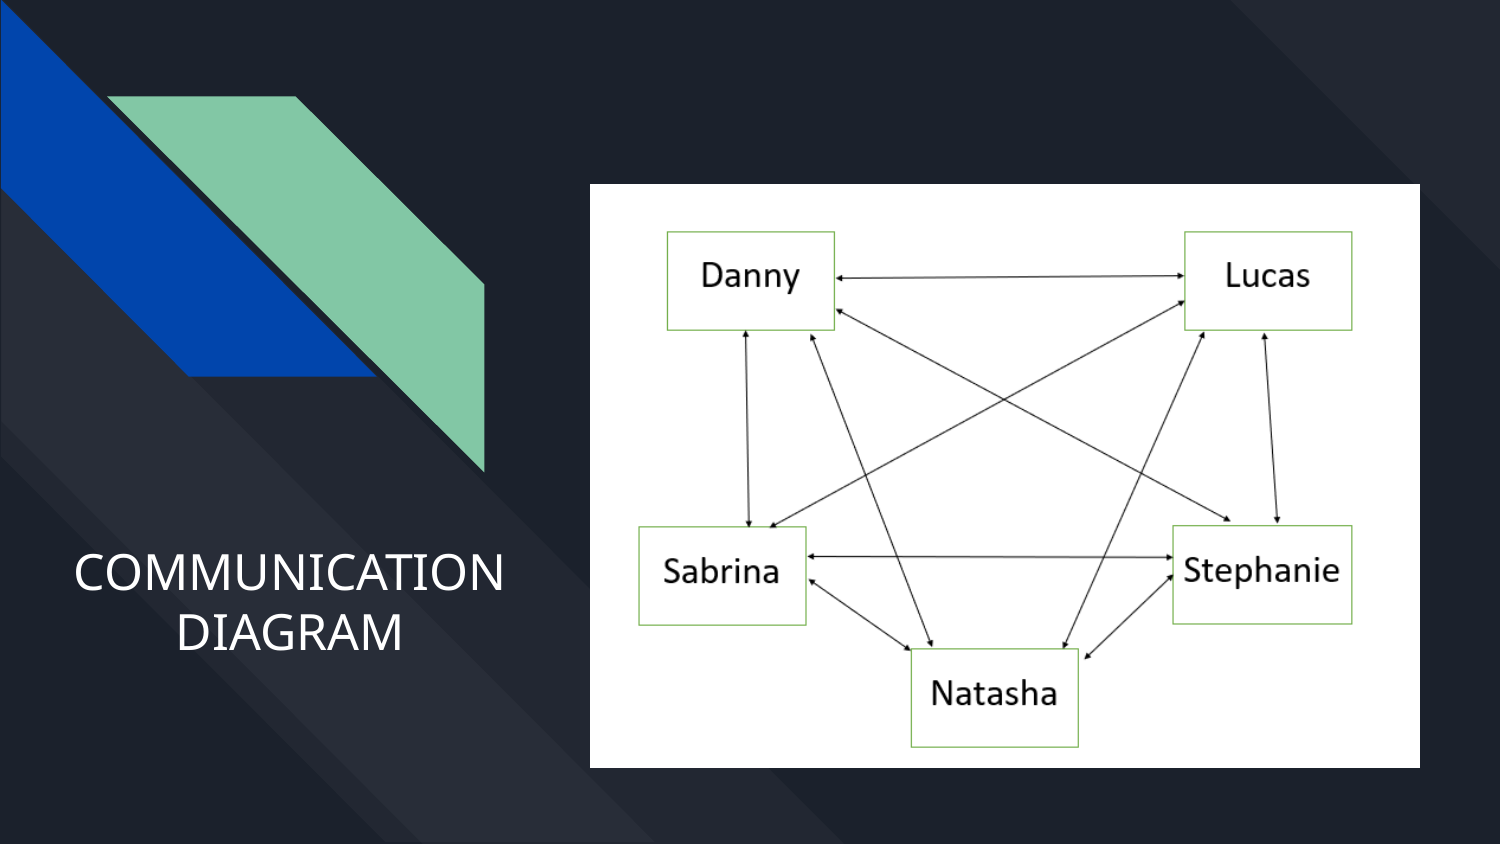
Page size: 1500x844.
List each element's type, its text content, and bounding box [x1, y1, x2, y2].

picture [590, 183, 1421, 768]
text_box COMMUNICATION DIAGRAM [7, 506, 574, 695]
